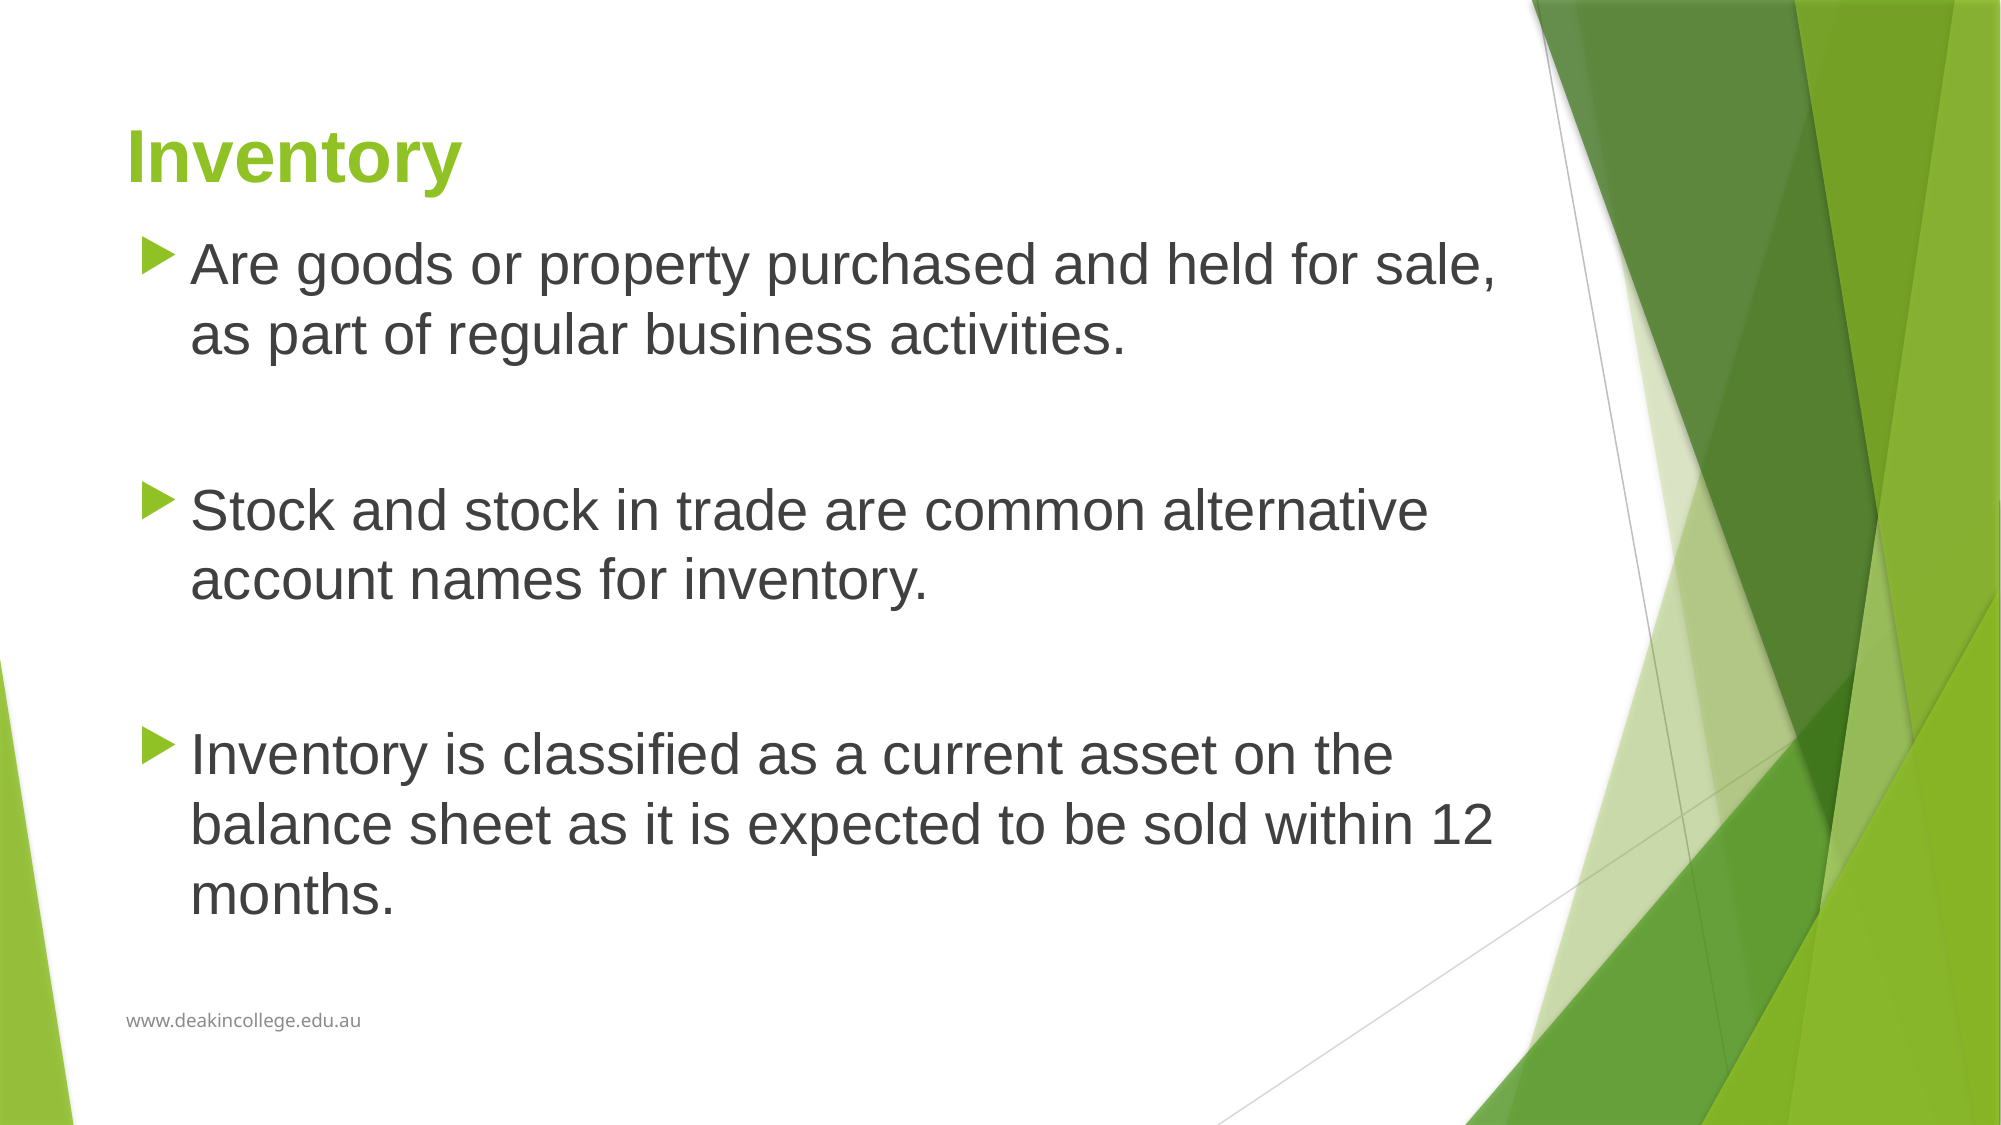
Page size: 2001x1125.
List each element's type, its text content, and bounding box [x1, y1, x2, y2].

footer www.deakincollege.edu.au [111, 991, 1145, 1051]
title Inventory [111, 99, 1522, 317]
list Are goods or property purchased and held for sale, as part of regular business activities. Stock and stock in trade are common alternative account names for inventory. Inventory is classified as a current asset on the balance sheet as it is expected to be sold within 12 months. [123, 219, 1534, 934]
